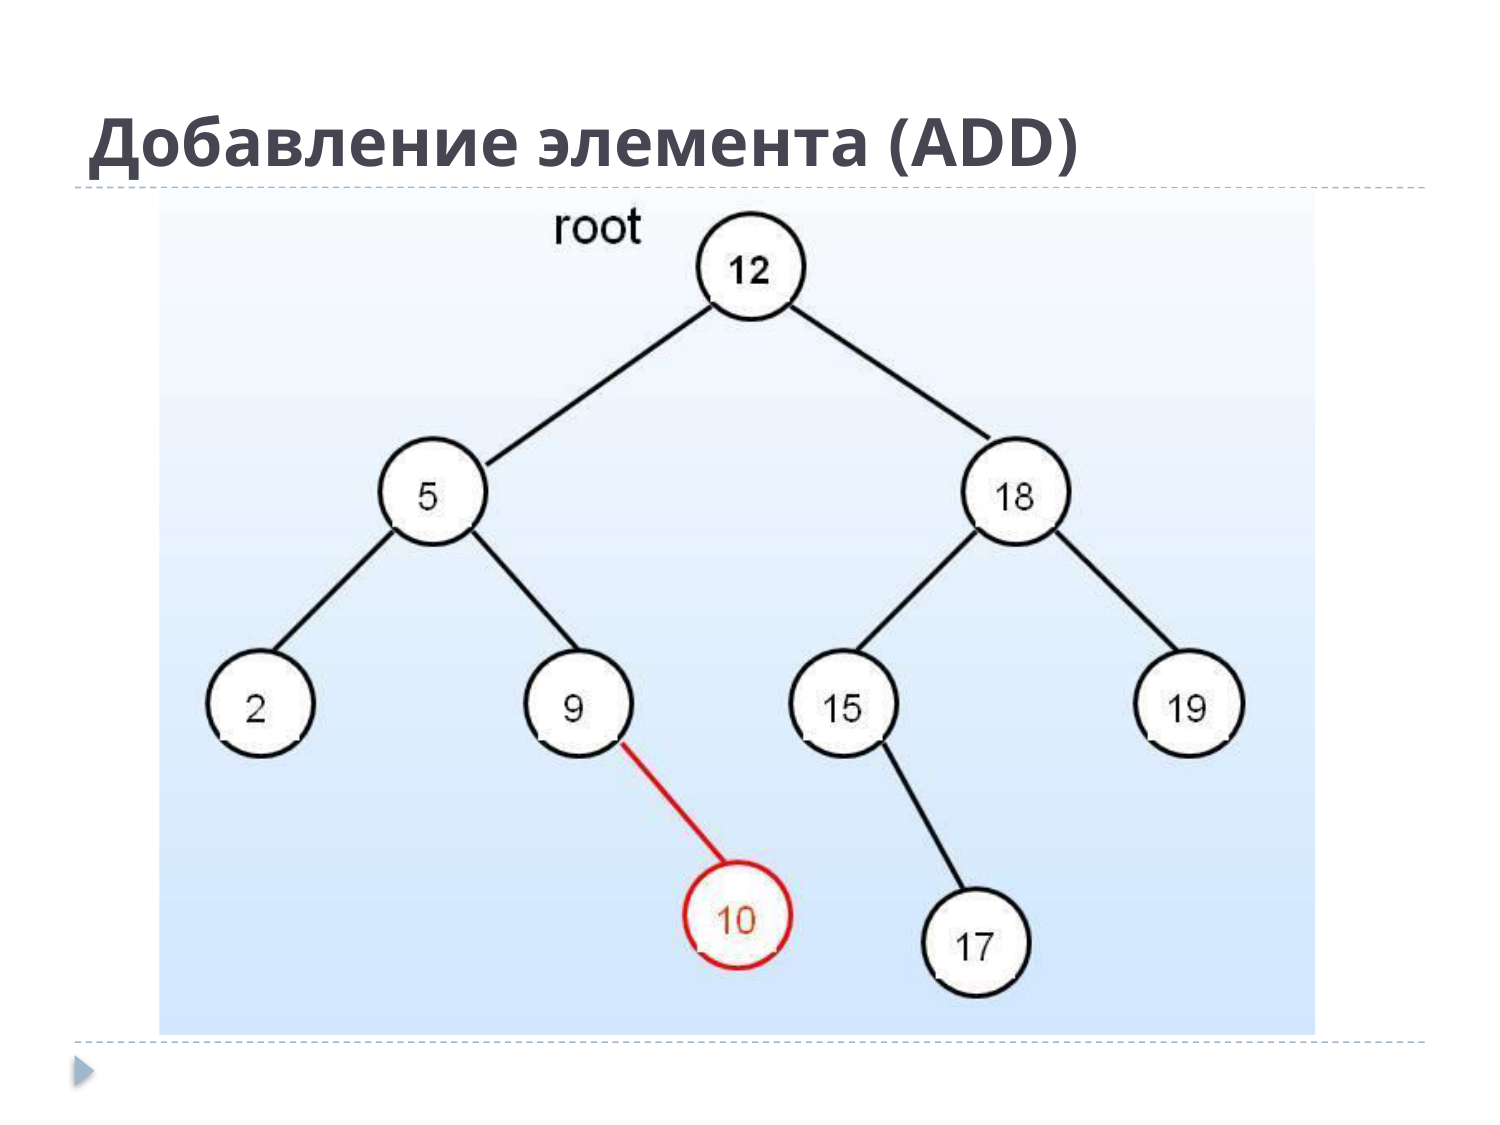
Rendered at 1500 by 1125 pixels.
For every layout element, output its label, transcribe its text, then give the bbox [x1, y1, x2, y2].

title Добавление элемента (ADD) [75, 24, 1425, 188]
picture [159, 188, 1316, 1036]
